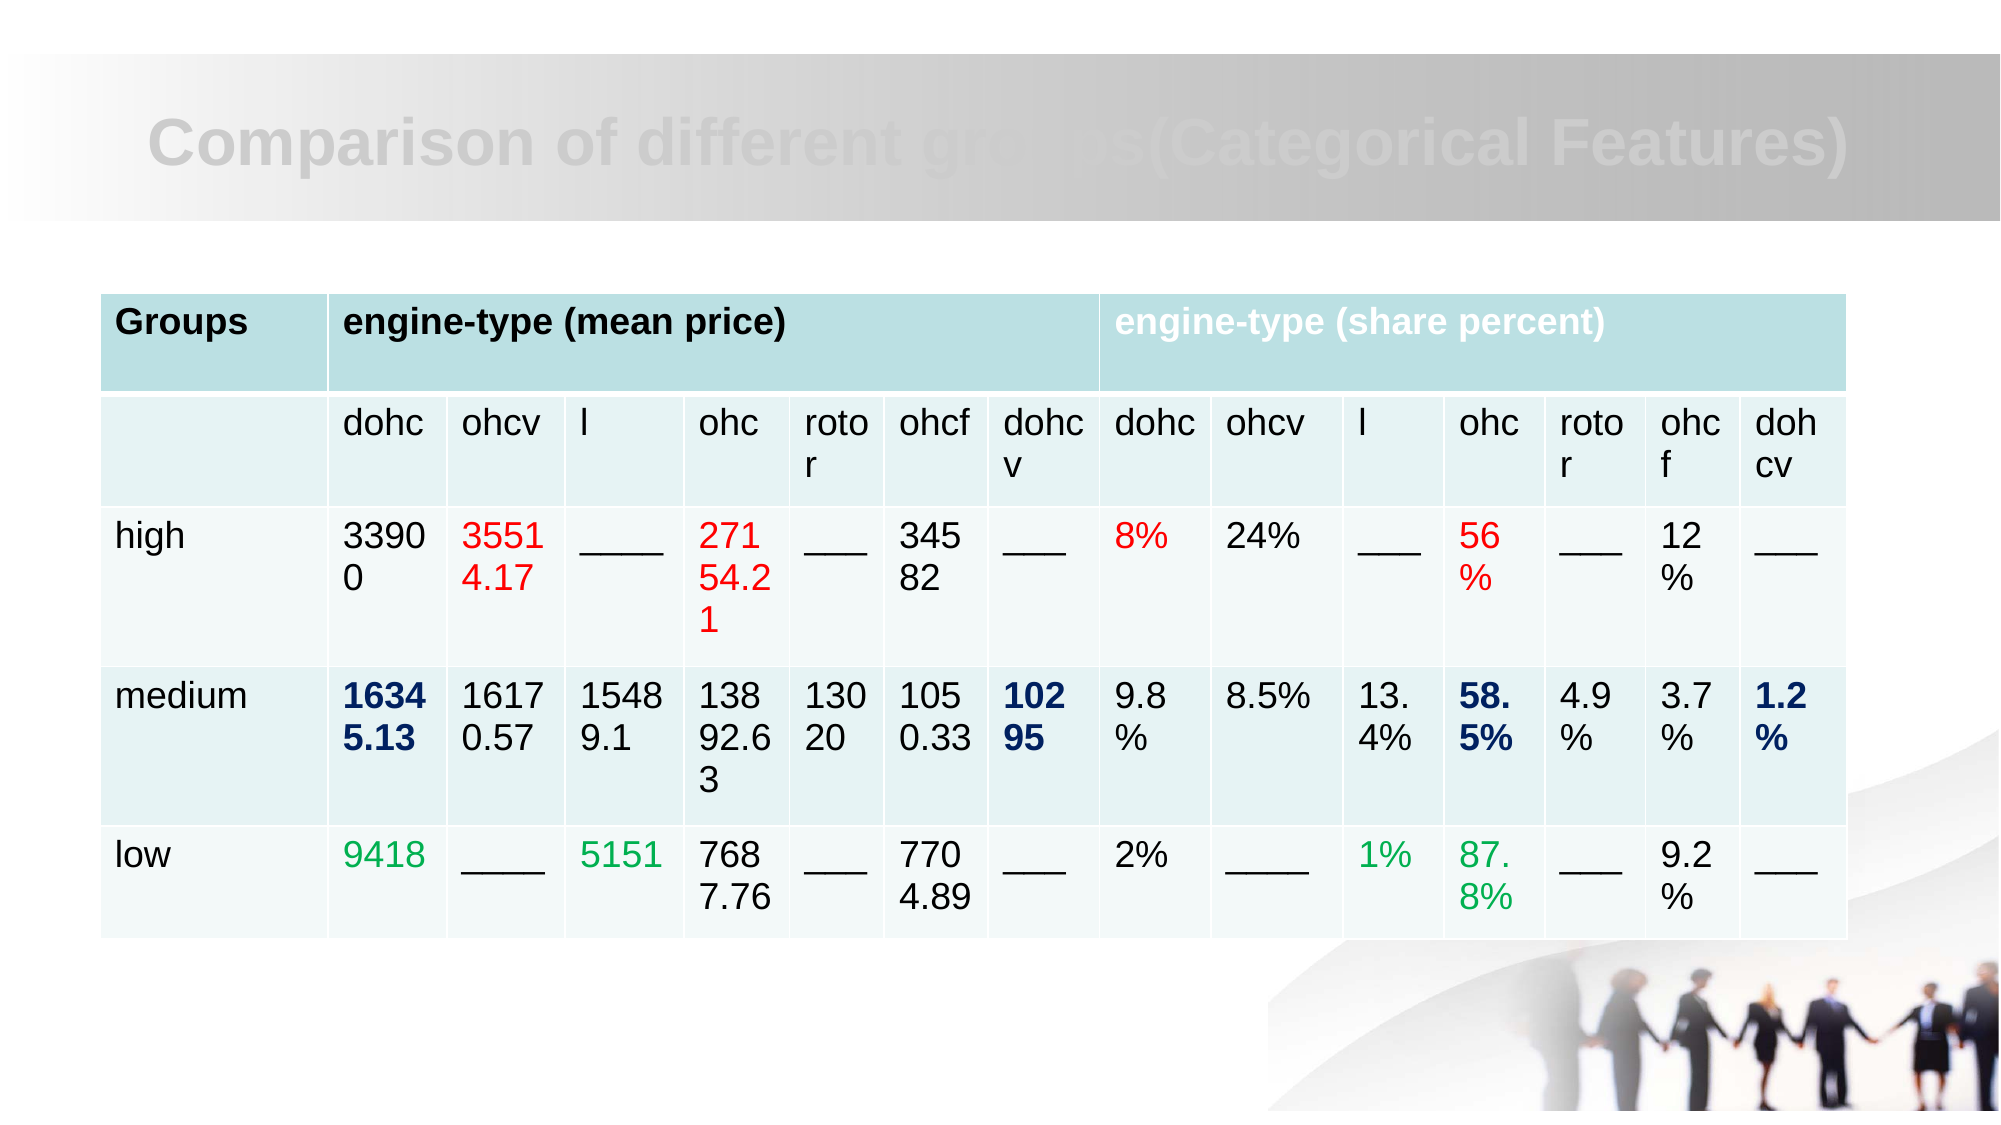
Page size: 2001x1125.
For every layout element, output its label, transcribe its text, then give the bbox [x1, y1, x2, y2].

table_cell 24% [1212, 508, 1342, 666]
table_cell ___ [1546, 827, 1645, 938]
table_cell 56% [1445, 508, 1544, 666]
table_cell ____ [1212, 827, 1342, 938]
table_cell l [566, 397, 683, 506]
table_header engine-type (mean price) [329, 294, 1099, 391]
table_cell ____ [566, 508, 683, 666]
table_cell 1050.33 [885, 667, 987, 825]
table_cell ohcv [448, 397, 564, 506]
table_cell 15489.1 [566, 667, 683, 825]
table_cell 13020 [790, 667, 883, 825]
table_cell 35514.17 [448, 508, 564, 666]
table_cell ____ [448, 827, 564, 938]
table_cell ___ [1546, 508, 1645, 666]
table_cell [101, 397, 327, 506]
table_cell 8% [1100, 508, 1210, 666]
table_cell 10295 [989, 667, 1099, 825]
table_cell ___ [1344, 508, 1443, 666]
table_cell 16170.57 [448, 667, 564, 825]
table_cell medium [101, 667, 327, 825]
table_cell 9.8% [1100, 667, 1210, 825]
table_cell 3.7% [1646, 667, 1739, 825]
table_cell 5151 [566, 827, 683, 938]
table_header engine-type (share percent) [1100, 294, 1846, 391]
table_cell 7704.89 [885, 827, 987, 938]
table_cell 87.8% [1445, 827, 1544, 938]
table_cell 4.9% [1546, 667, 1645, 825]
table_cell ___ [1741, 508, 1846, 666]
table_cell ohcv [1212, 397, 1342, 506]
table_cell ohc [1445, 397, 1544, 506]
table_cell ___ [790, 508, 883, 666]
table_cell ohc [685, 397, 789, 506]
table_cell ohcf [1646, 397, 1739, 506]
table_cell ___ [989, 508, 1099, 666]
table_cell 12% [1646, 508, 1739, 666]
table_cell l [1344, 397, 1443, 506]
title Comparison of different groups(Categorical Features) [99, 44, 1901, 233]
table_cell ___ [790, 827, 883, 938]
table_cell 2% [1100, 827, 1210, 938]
table_header Groups [101, 294, 327, 391]
table_cell low [101, 827, 327, 938]
table_cell 7687.76 [685, 827, 789, 938]
table_cell dohcv [989, 397, 1099, 506]
table_cell ohcf [885, 397, 987, 506]
table_cell rotor [790, 397, 883, 506]
table_cell dohc [329, 397, 446, 506]
table_cell 58.5% [1445, 667, 1544, 825]
picture [1268, 728, 1999, 1111]
table_cell high [101, 508, 327, 666]
table_cell 13892.63 [685, 667, 789, 825]
table_cell 1% [1344, 827, 1443, 938]
table_cell 1.2% [1741, 667, 1846, 825]
table_cell rotor [1546, 397, 1645, 506]
table_cell 27154.21 [685, 508, 789, 666]
table_cell 33900 [329, 508, 446, 666]
table_cell 8.5% [1212, 667, 1342, 825]
table_cell 34582 [885, 508, 987, 666]
table_cell dohc [1100, 397, 1210, 506]
table_cell ___ [989, 827, 1099, 938]
table_cell 9.2% [1646, 827, 1739, 938]
table_cell 16345.13 [329, 667, 446, 825]
table_cell 9418 [329, 827, 446, 938]
table_cell ___ [1741, 827, 1846, 938]
table_cell dohcv [1741, 397, 1846, 506]
table_cell 13.4% [1344, 667, 1443, 825]
